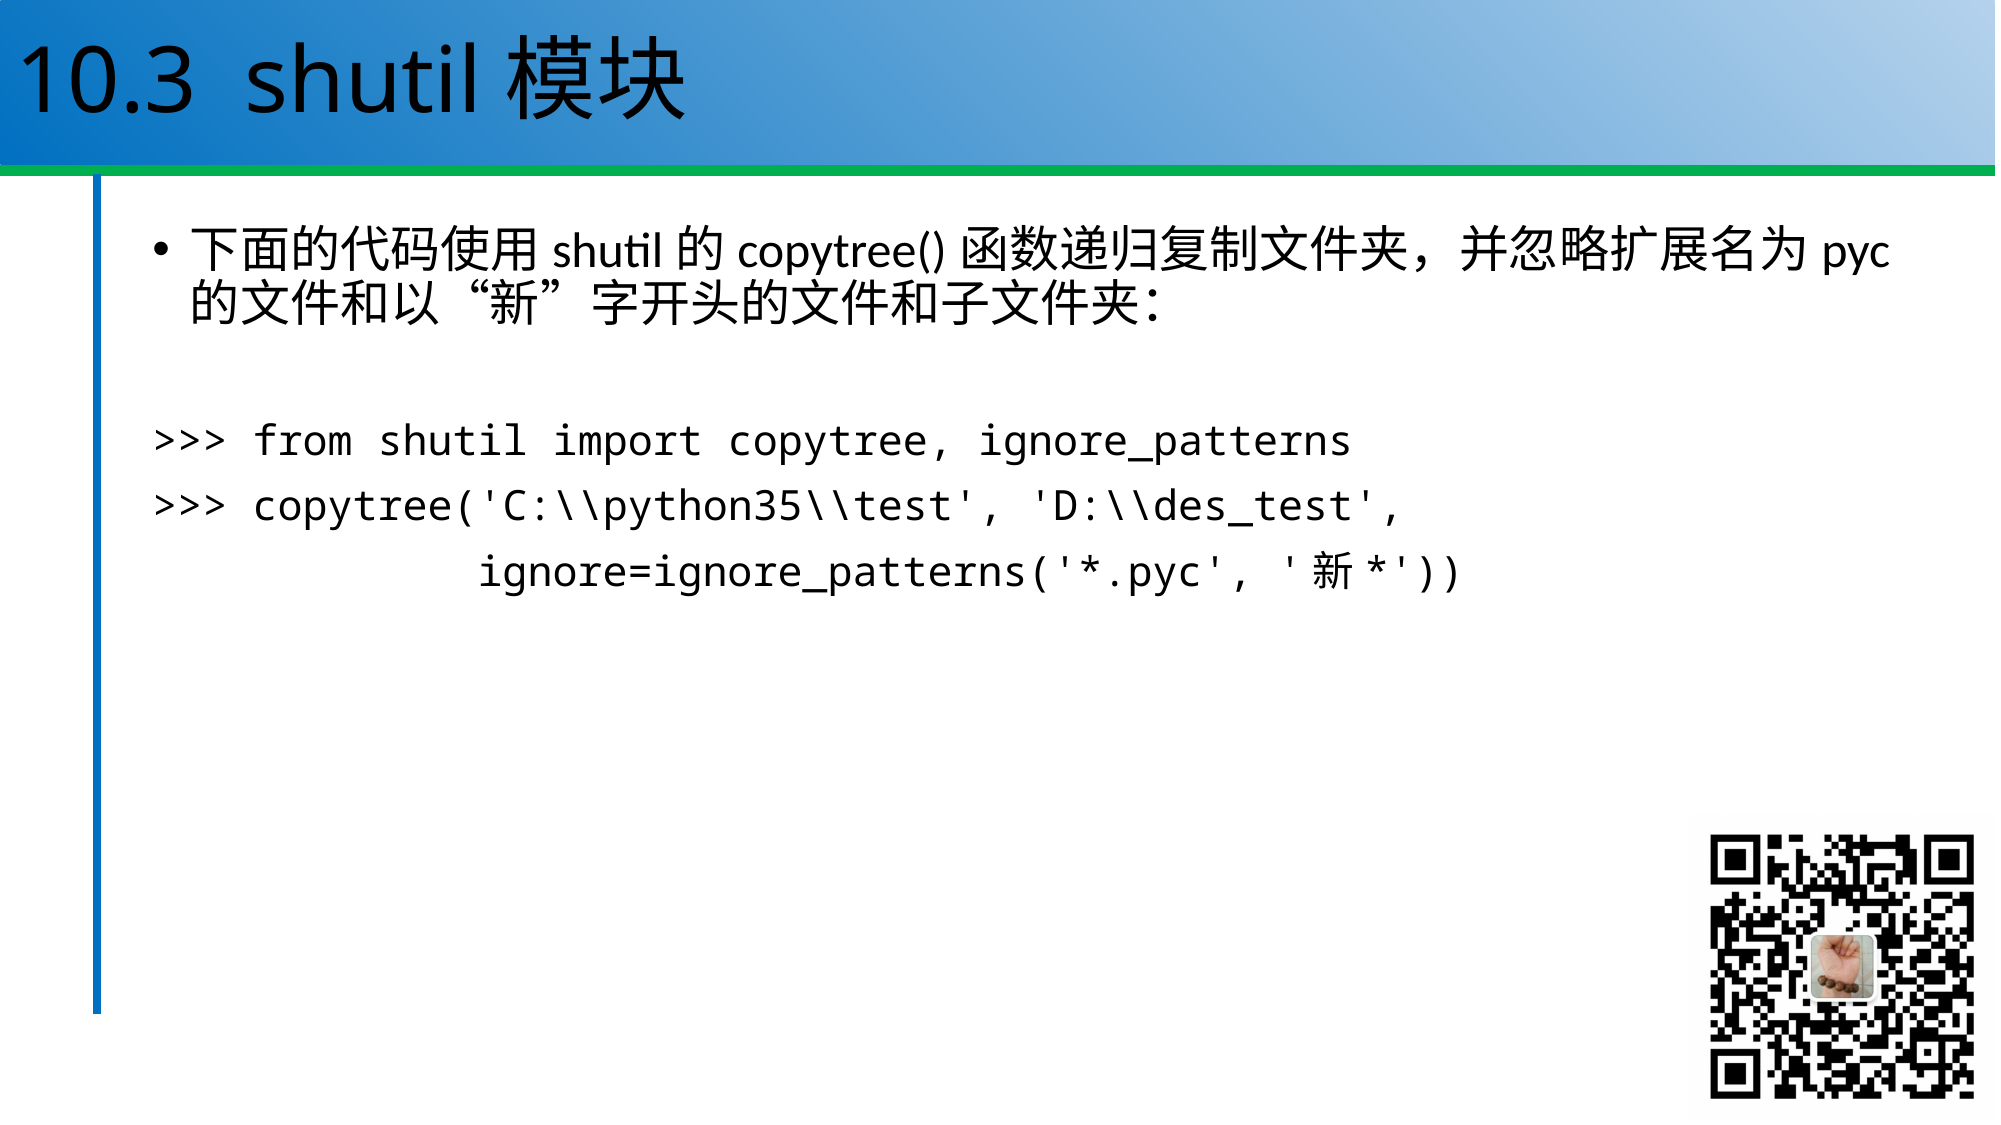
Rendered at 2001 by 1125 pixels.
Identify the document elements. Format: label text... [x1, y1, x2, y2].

title 10.3 shutil模块 [0, 0, 1995, 165]
picture [1689, 813, 1995, 1120]
list 下面的代码使用shutil的copytree()函数递归复制文件夹，并忽略扩展名为pyc的文件和以“新”字开头的文件和子文件夹： >>> from shutil import copytree, ignore_patterns >>> copytree('C:\\python35\\test', 'D:\\des_test', ignore=ignore_patterns('*.pyc', '新*')) [137, 216, 1954, 978]
slide_number [1412, 1042, 1863, 1103]
